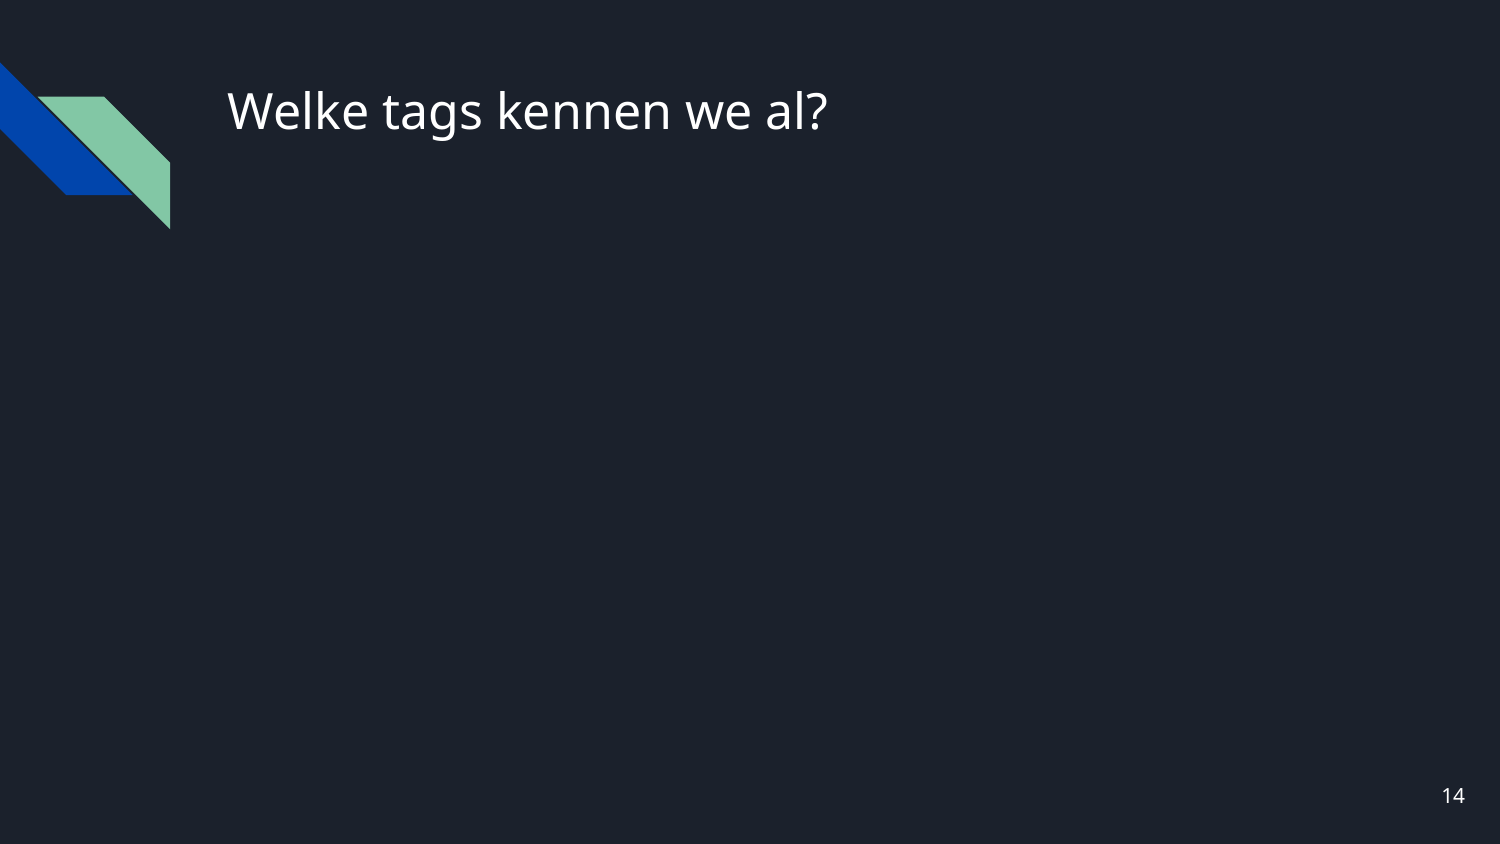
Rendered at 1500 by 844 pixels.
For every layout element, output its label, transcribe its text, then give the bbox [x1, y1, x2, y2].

title Welke tags kennen we al? [212, 64, 1368, 215]
slide_number ‹#› [1389, 764, 1480, 830]
